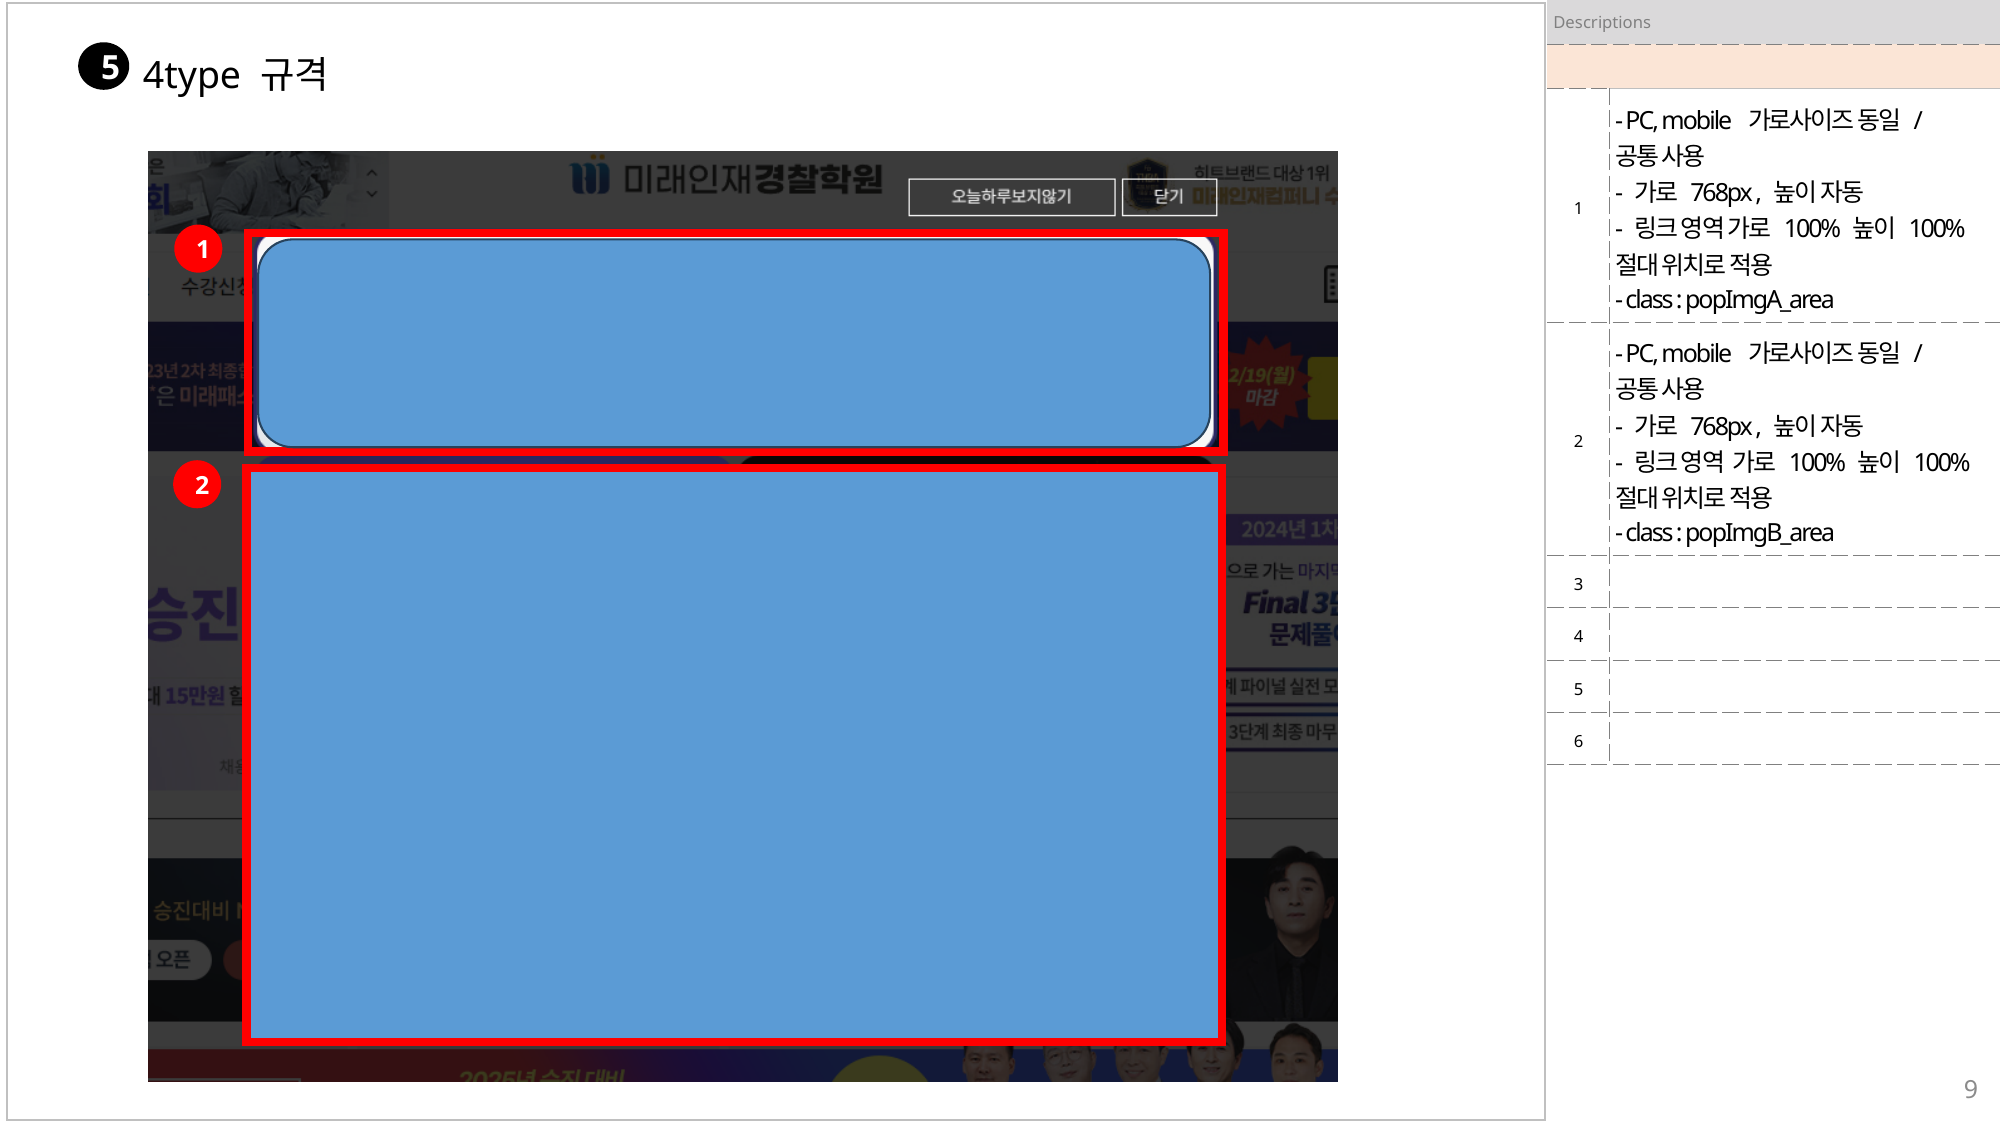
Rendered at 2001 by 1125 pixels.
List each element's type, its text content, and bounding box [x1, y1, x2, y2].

table_cell 5 [1547, 660, 1609, 712]
text_box 5 [78, 42, 130, 90]
table_cell [1609, 608, 2000, 660]
slide_number 9 [1543, 1060, 1993, 1121]
table_cell 1 [1547, 88, 1609, 322]
table_cell 4 [1547, 608, 1609, 660]
table_header Descriptions [1547, 0, 2000, 44]
table_cell [1609, 555, 2000, 608]
table_cell - PC, mobile 가로사이즈 동일 / 공통 사용 - 가로 768px , 높이 자동 - 링크 영역 가로 100% 높이 100% 절대 위치로 적용 - class : popImgB_area [1609, 322, 2000, 555]
table_cell [1609, 660, 2000, 712]
table_cell [1547, 44, 2000, 88]
table_cell [1609, 712, 2000, 764]
table_cell - PC, mobile 가로사이즈 동일 / 공통 사용 - 가로 768px , 높이 자동 - 링크 영역 가로 100% 높이 100% 절대 위치로 적용 - class : popImgA_area [1609, 89, 2000, 322]
text_box 4type 규격 [128, 43, 1129, 103]
picture [148, 151, 1338, 1082]
table_cell 6 [1547, 712, 1609, 764]
table_cell 3 [1547, 555, 1609, 608]
table_cell 2 [1547, 322, 1609, 555]
